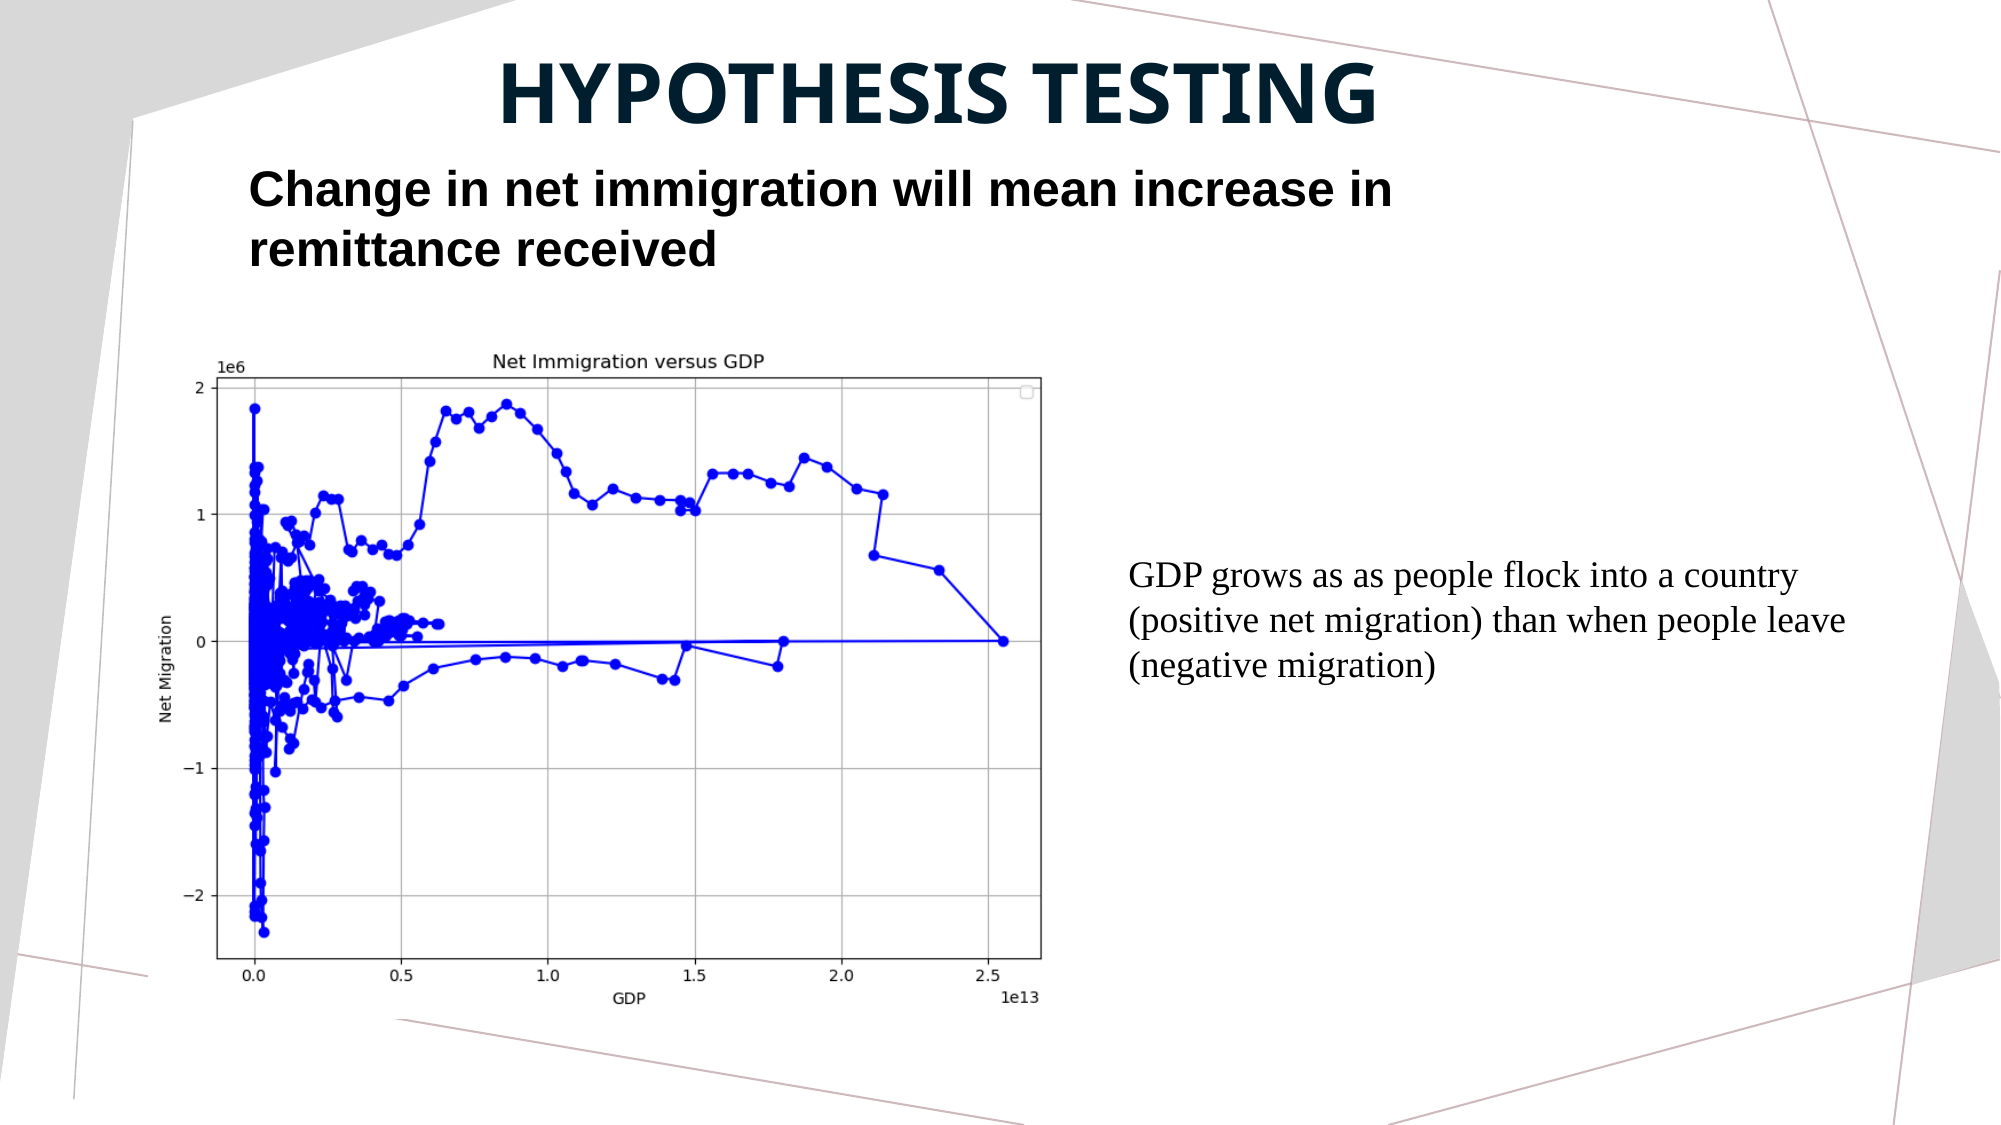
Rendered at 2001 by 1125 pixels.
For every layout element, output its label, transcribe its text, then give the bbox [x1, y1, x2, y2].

text_box [82, 486, 143, 588]
picture [148, 343, 1053, 1019]
text_box HYPOTHESIS TESTING [481, 37, 1441, 141]
text_box Change in net immigration will mean increase in remittance received [233, 141, 1519, 292]
text_box GDP grows as as people flock into a country (positive net migration) than when people leave (negative migration) [1113, 549, 1878, 687]
